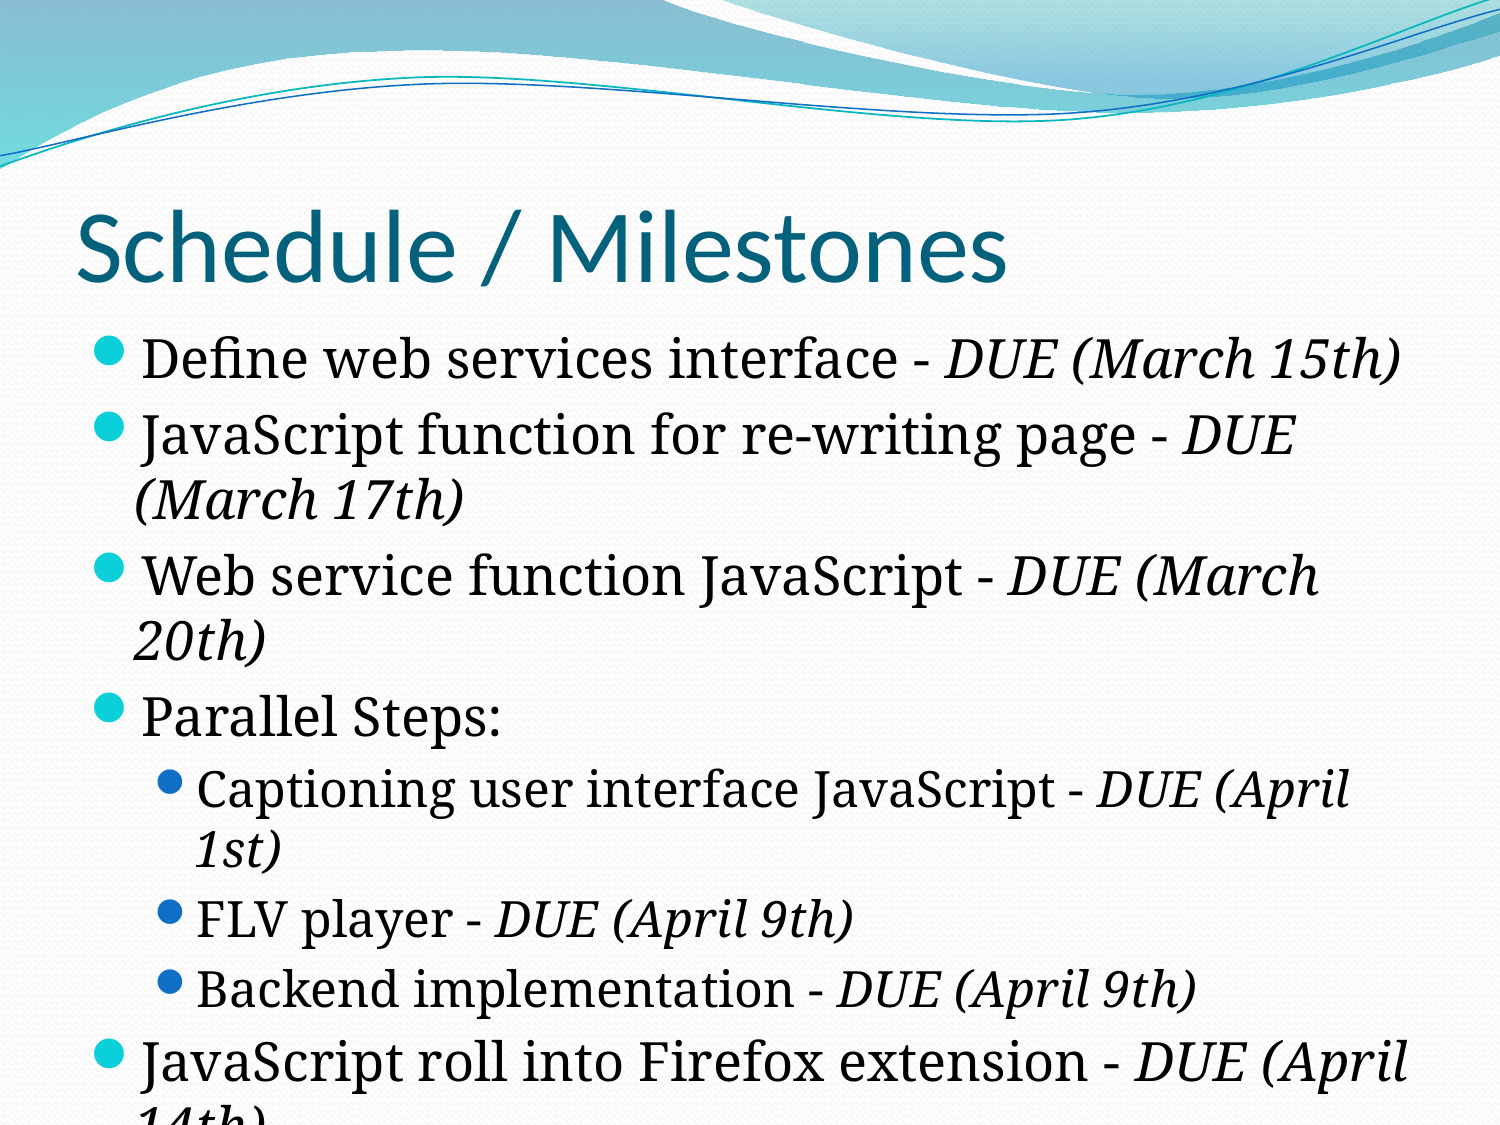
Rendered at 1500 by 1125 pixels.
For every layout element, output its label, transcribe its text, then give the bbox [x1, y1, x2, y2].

list Define web services interface - DUE (March 15th) JavaScript function for re-writing page - DUE (March 17th) Web service function JavaScript - DUE (March 20th) Parallel Steps: Captioning user interface JavaScript - DUE (April 1st) FLV player - DUE (April 9th) Backend implementation - DUE (April 9th) JavaScript roll into Firefox extension - DUE (April 14th) [75, 317, 1425, 1038]
title Schedule / Milestones [75, 115, 1425, 303]
